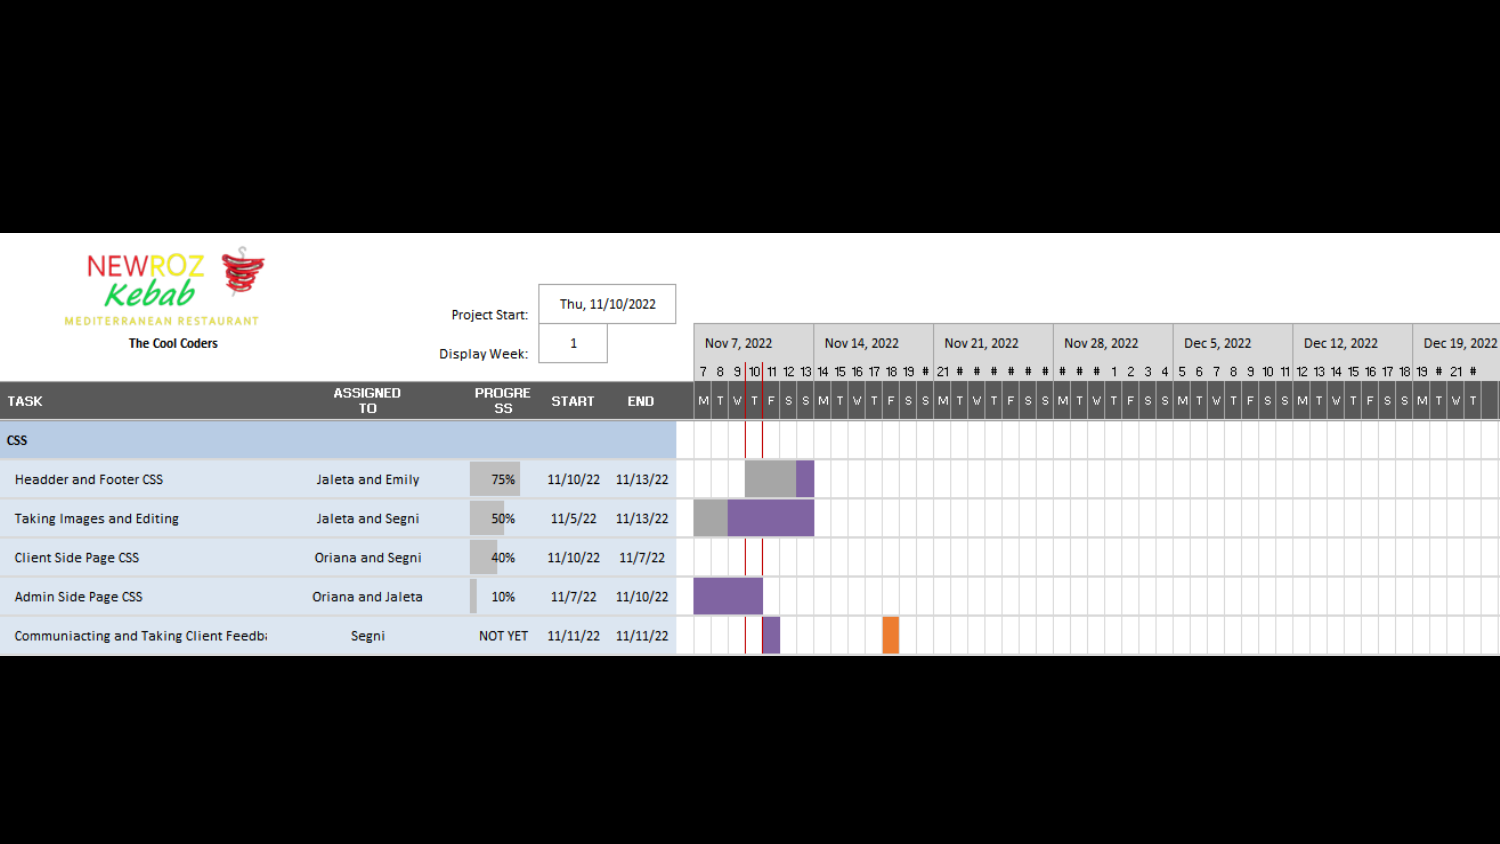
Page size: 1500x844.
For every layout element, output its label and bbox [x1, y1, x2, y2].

picture [0, 232, 1500, 656]
